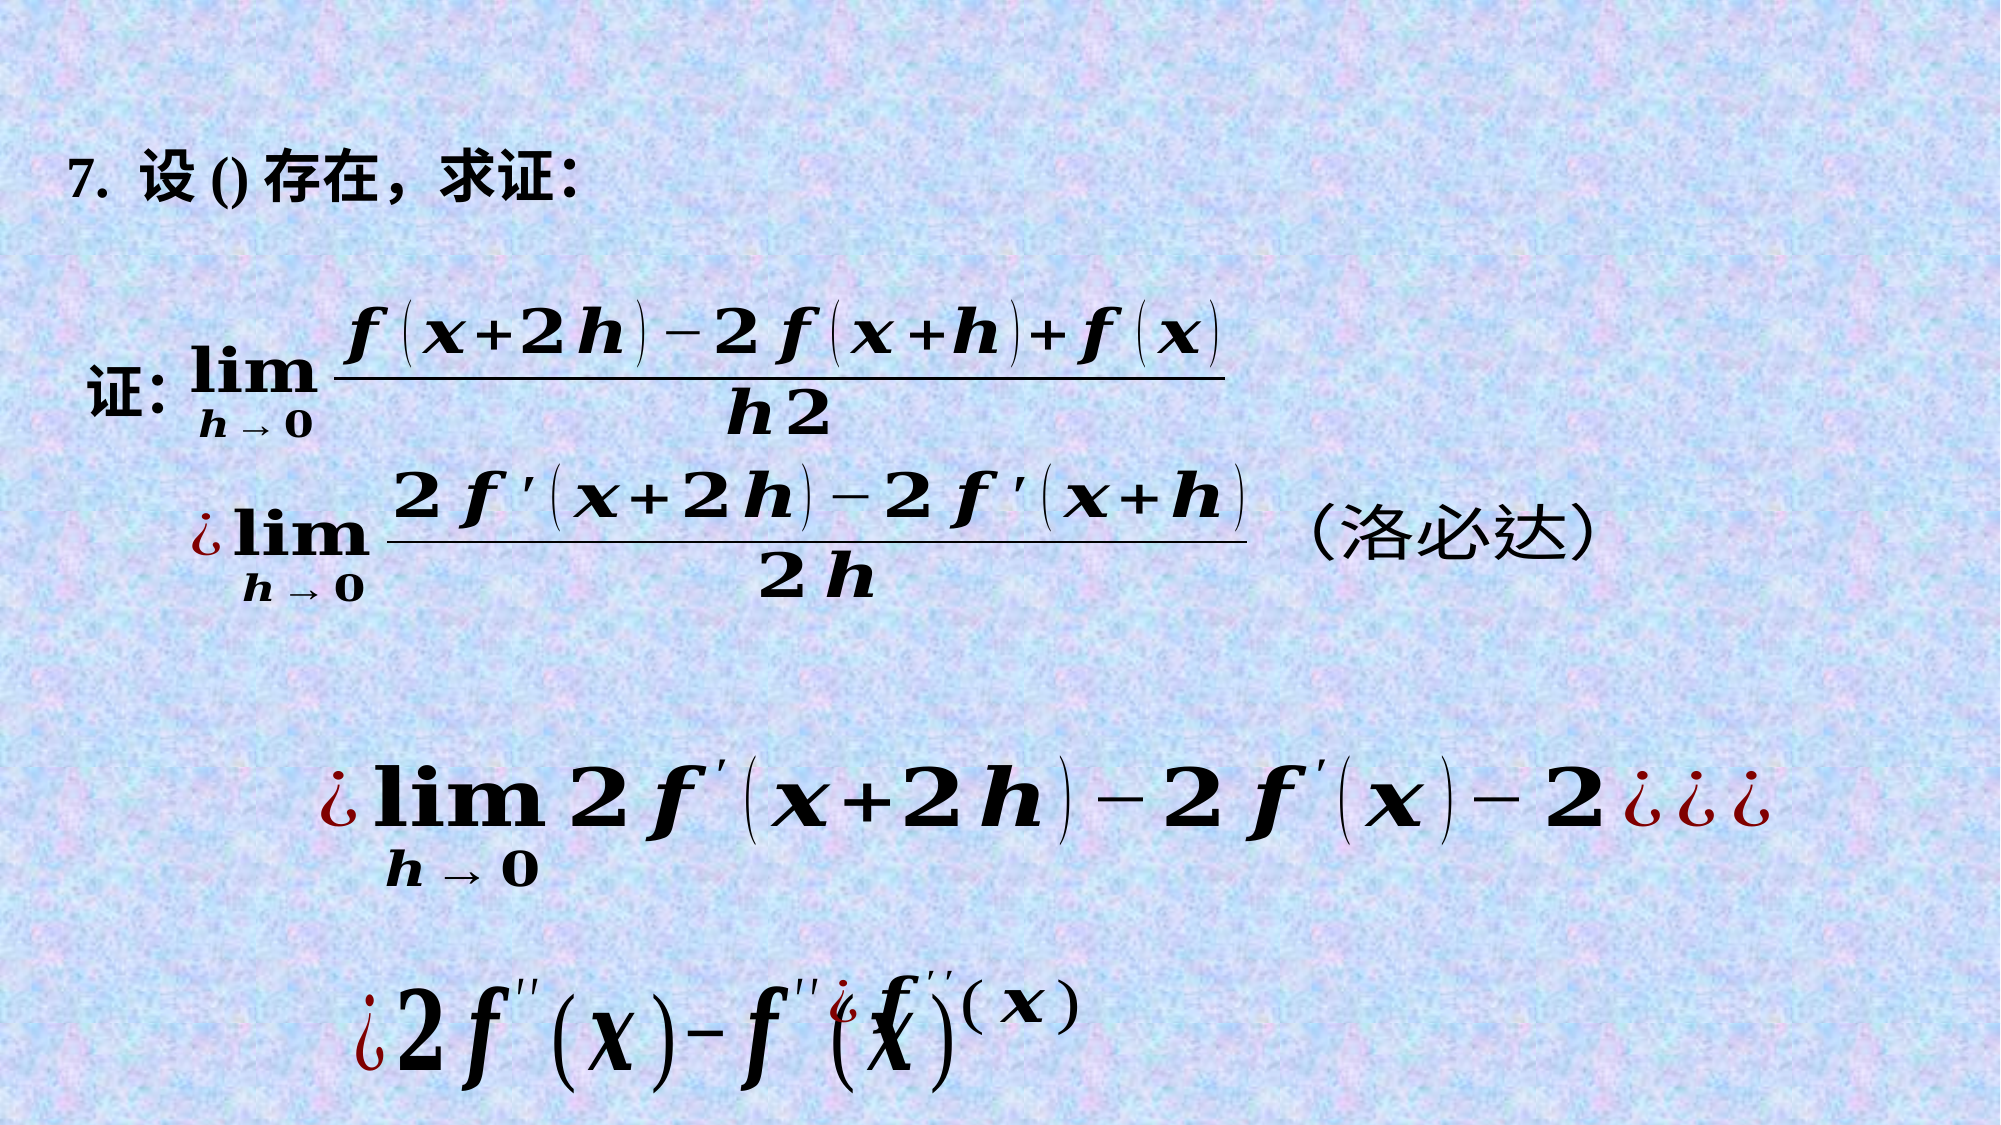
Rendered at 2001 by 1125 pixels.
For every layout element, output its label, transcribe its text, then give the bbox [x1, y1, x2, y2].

text_box 证： [70, 347, 217, 433]
picture [0, 0, 2001, 1125]
